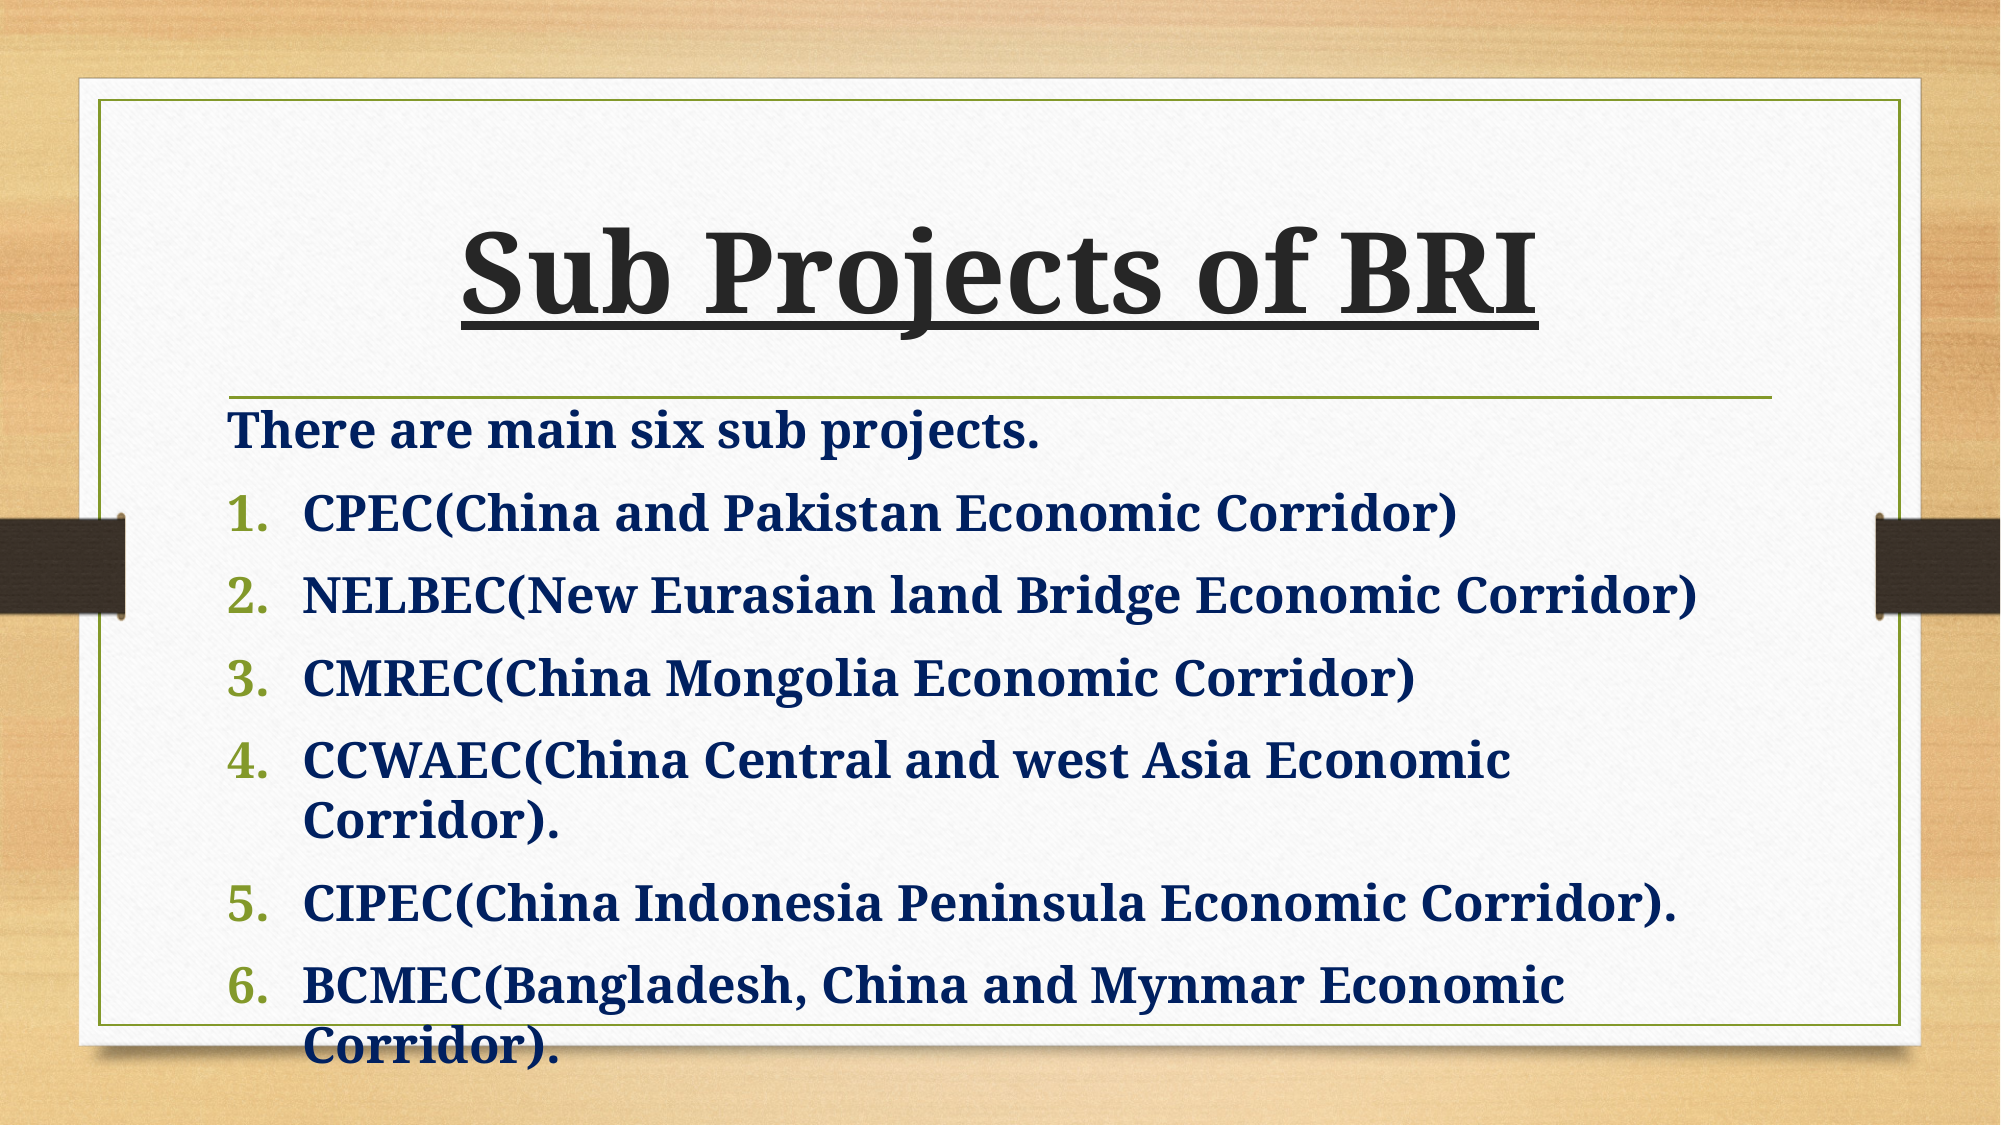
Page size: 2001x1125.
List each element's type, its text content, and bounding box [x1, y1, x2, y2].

list There are main six sub projects. CPEC(China and Pakistan Economic Corridor) NELBEC(New Eurasian land Bridge Economic Corridor) CMREC(China Mongolia Economic Corridor) CCWAEC(China Central and west Asia Economic Corridor). CIPEC(China Indonesia Peninsula Economic Corridor). BCMEC(Bangladesh, China and Mynmar Economic Corridor). [212, 391, 1788, 964]
picture [0, 0, 2001, 1125]
title Sub Projects of BRI [212, 161, 1788, 375]
